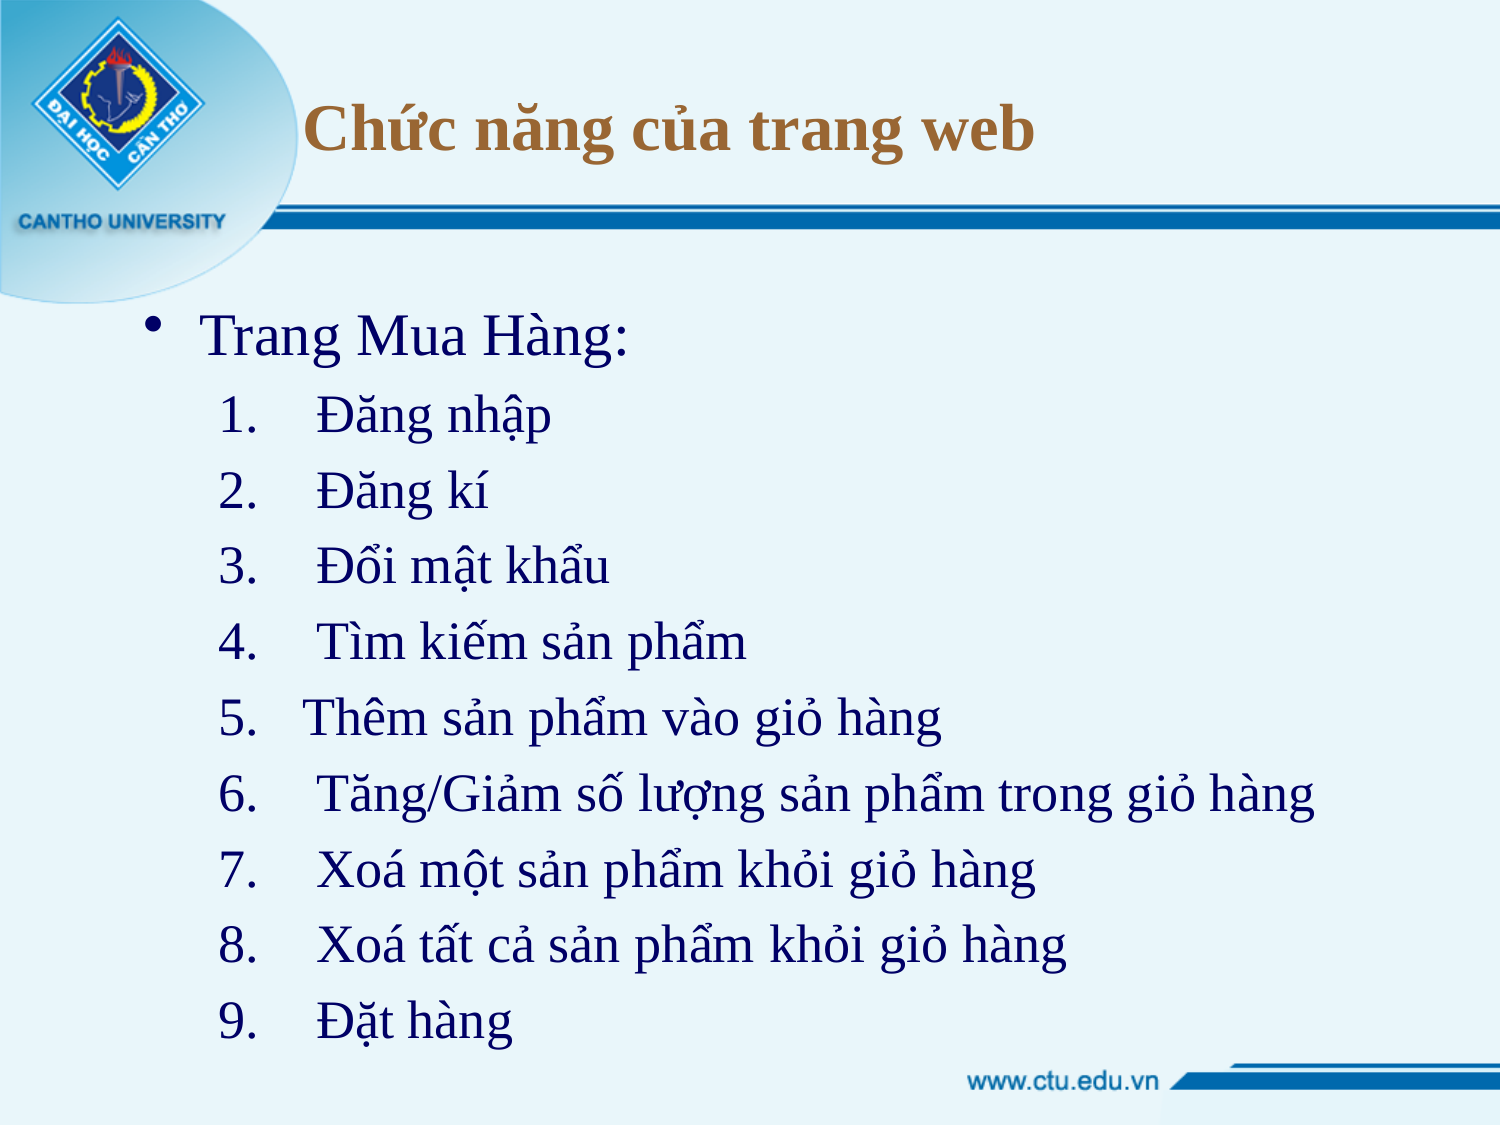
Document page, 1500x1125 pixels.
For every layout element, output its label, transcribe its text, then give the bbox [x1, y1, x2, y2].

list Trang Mua Hàng: Đăng nhập Đăng kí Đổi mật khẩu Tìm kiếm sản phẩm Thêm sản phẩm vào giỏ hàng Tăng/Giảm số lượng sản phẩm trong giỏ hàng Xoá một sản phẩm khỏi giỏ hàng Xoá tất cả sản phẩm khỏi giỏ hàng Đặt hàng [128, 287, 1454, 1125]
title Chức năng của trang web [287, 46, 1450, 202]
picture [0, 0, 1500, 1125]
